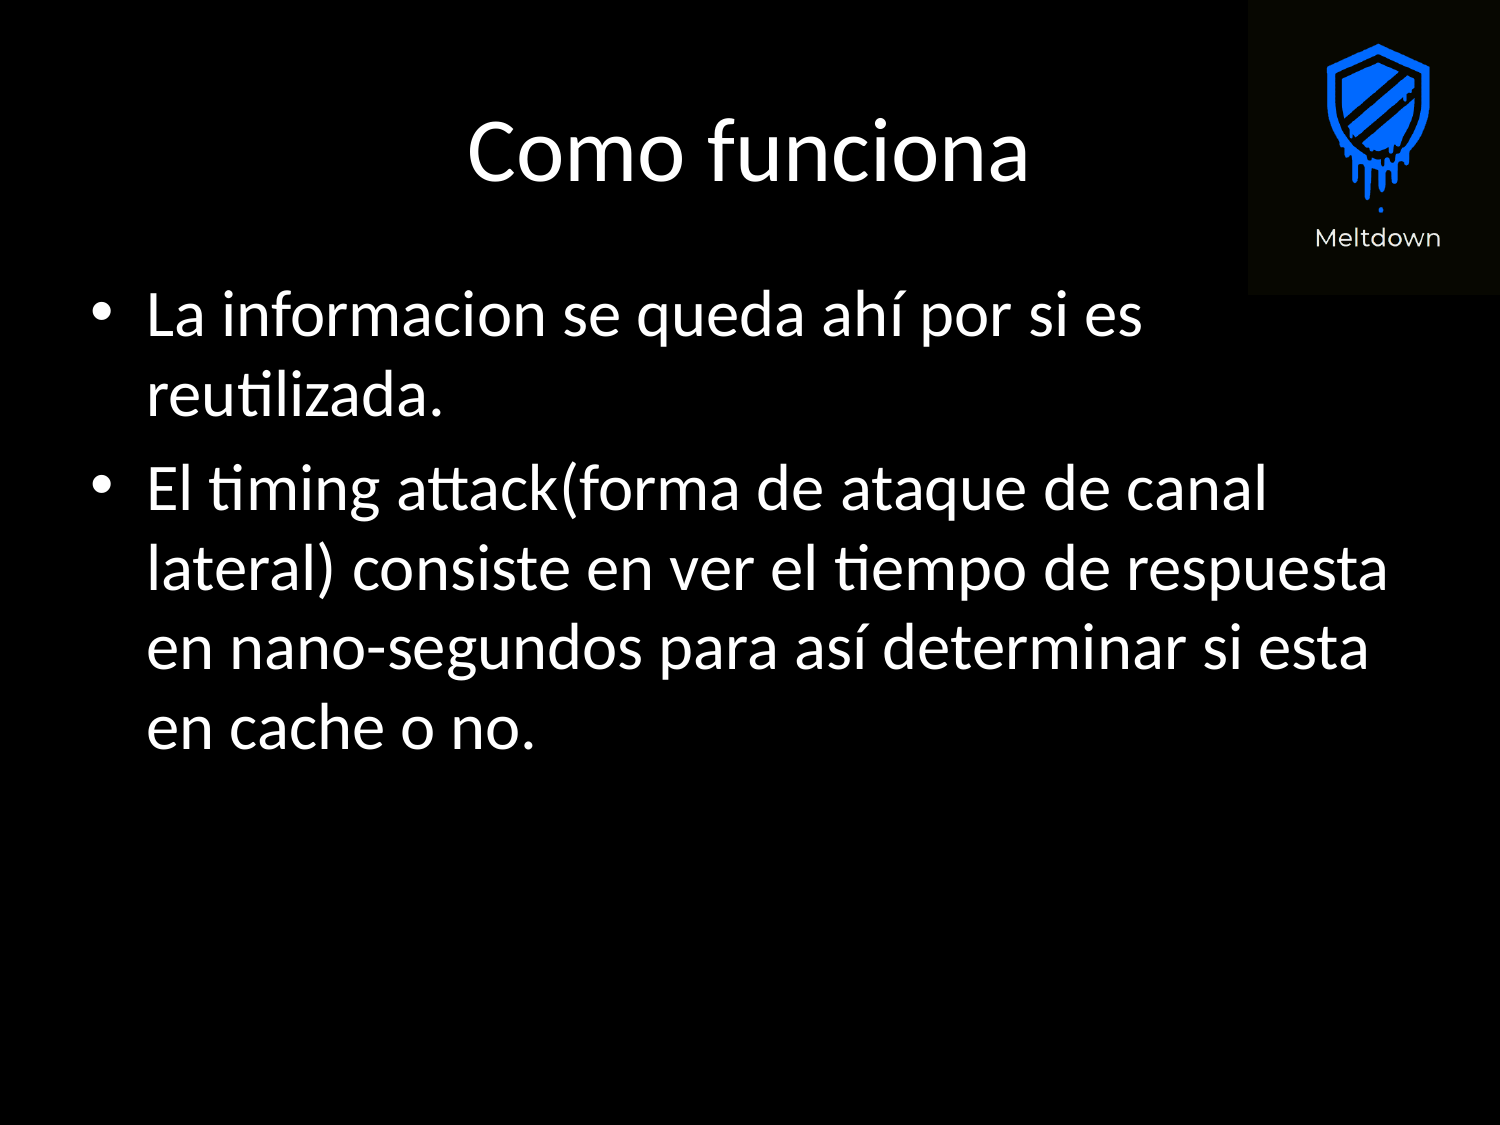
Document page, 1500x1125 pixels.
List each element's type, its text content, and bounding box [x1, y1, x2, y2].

picture [1247, 0, 1500, 295]
text_box Como funciona [74, 50, 1242, 239]
list La informacion se queda ahí por si es reutilizada. El timing attack(forma de ataque de canal lateral) consiste en ver el tiempo de respuesta en nano-segundos para así determinar si esta en cache o no. [75, 262, 1425, 1005]
